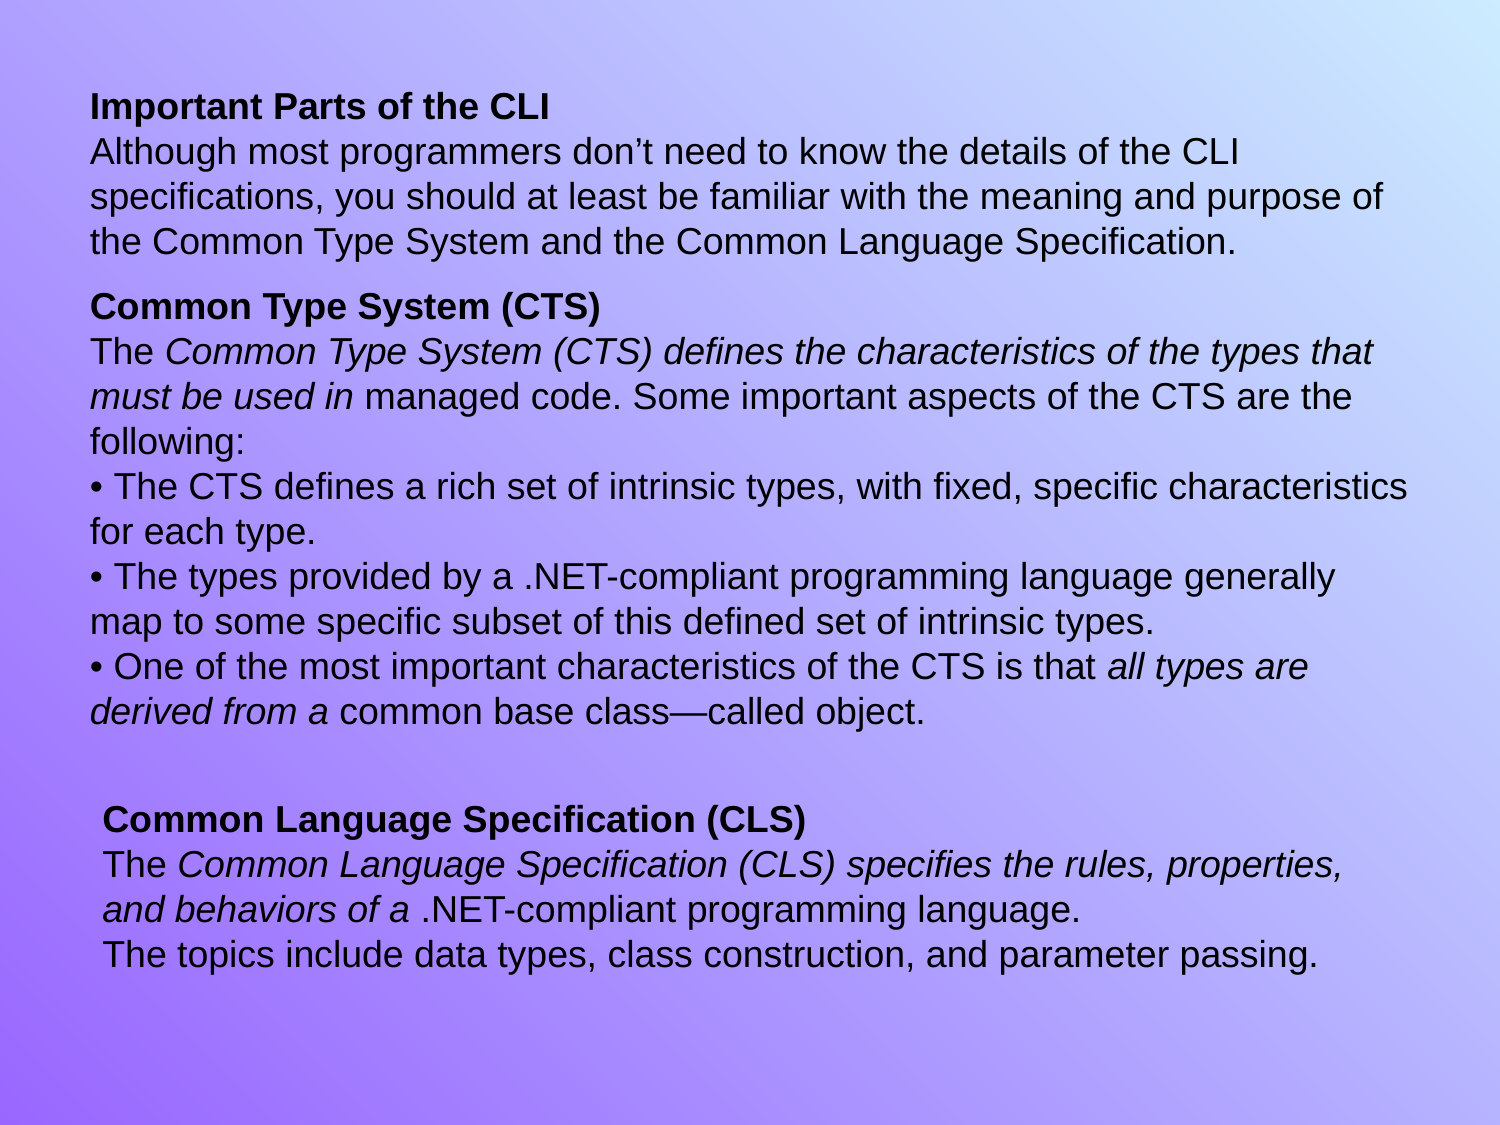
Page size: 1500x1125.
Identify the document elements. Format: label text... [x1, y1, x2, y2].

text_box Common Language Specification (CLS) The Common Language Specification (CLS) specifies the rules, properties, and behaviors of a .NET-compliant programming language. The topics include data types, class construction, and parameter passing. [87, 787, 1413, 983]
text_box Common Type System (CTS) The Common Type System (CTS) defines the characteristics of the types that must be used in managed code. Some important aspects of the CTS are the following: • The CTS defines a rich set of intrinsic types, with fixed, specific characteristics for each type. • The types provided by a .NET-compliant programming language generally map to some specific subset of this defined set of intrinsic types. • One of the most important characteristics of the CTS is that all types are derived from a common base class—called object. [74, 274, 1425, 740]
text_box Important Parts of the CLI Although most programmers don’t need to know the details of the CLI specifications, you should at least be familiar with the meaning and purpose of the Common Type System and the Common Language Specification. [74, 74, 1438, 270]
